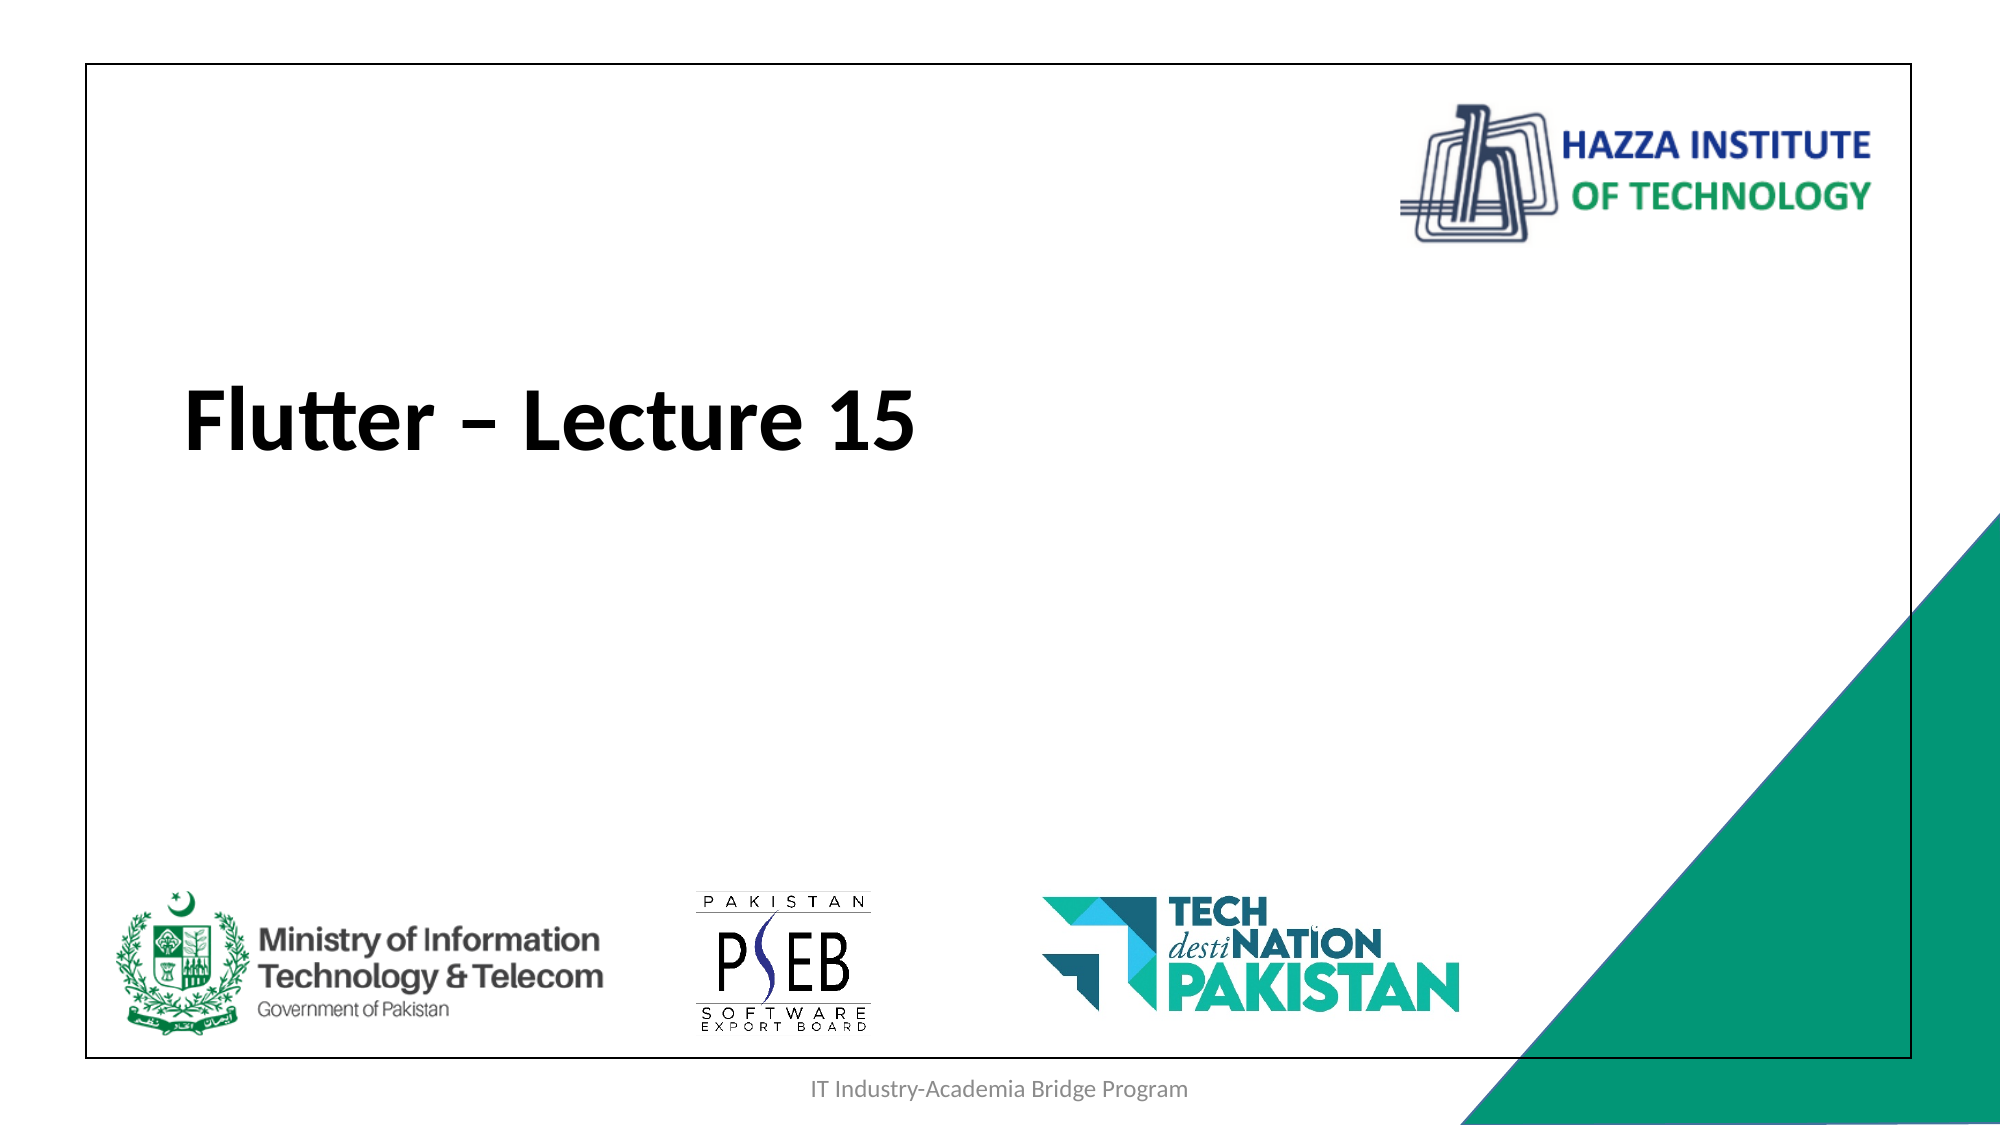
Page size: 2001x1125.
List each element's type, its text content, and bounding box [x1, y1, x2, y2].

picture [1040, 867, 1462, 1036]
text_box [85, 63, 1912, 1059]
footer IT Industry-Academia Bridge Program [662, 1057, 1338, 1118]
text_box Flutter – Lecture 15 [169, 351, 1291, 477]
picture [696, 891, 871, 1036]
text_box [1460, 512, 2000, 1125]
picture [1392, 100, 1889, 248]
picture [115, 891, 605, 1036]
